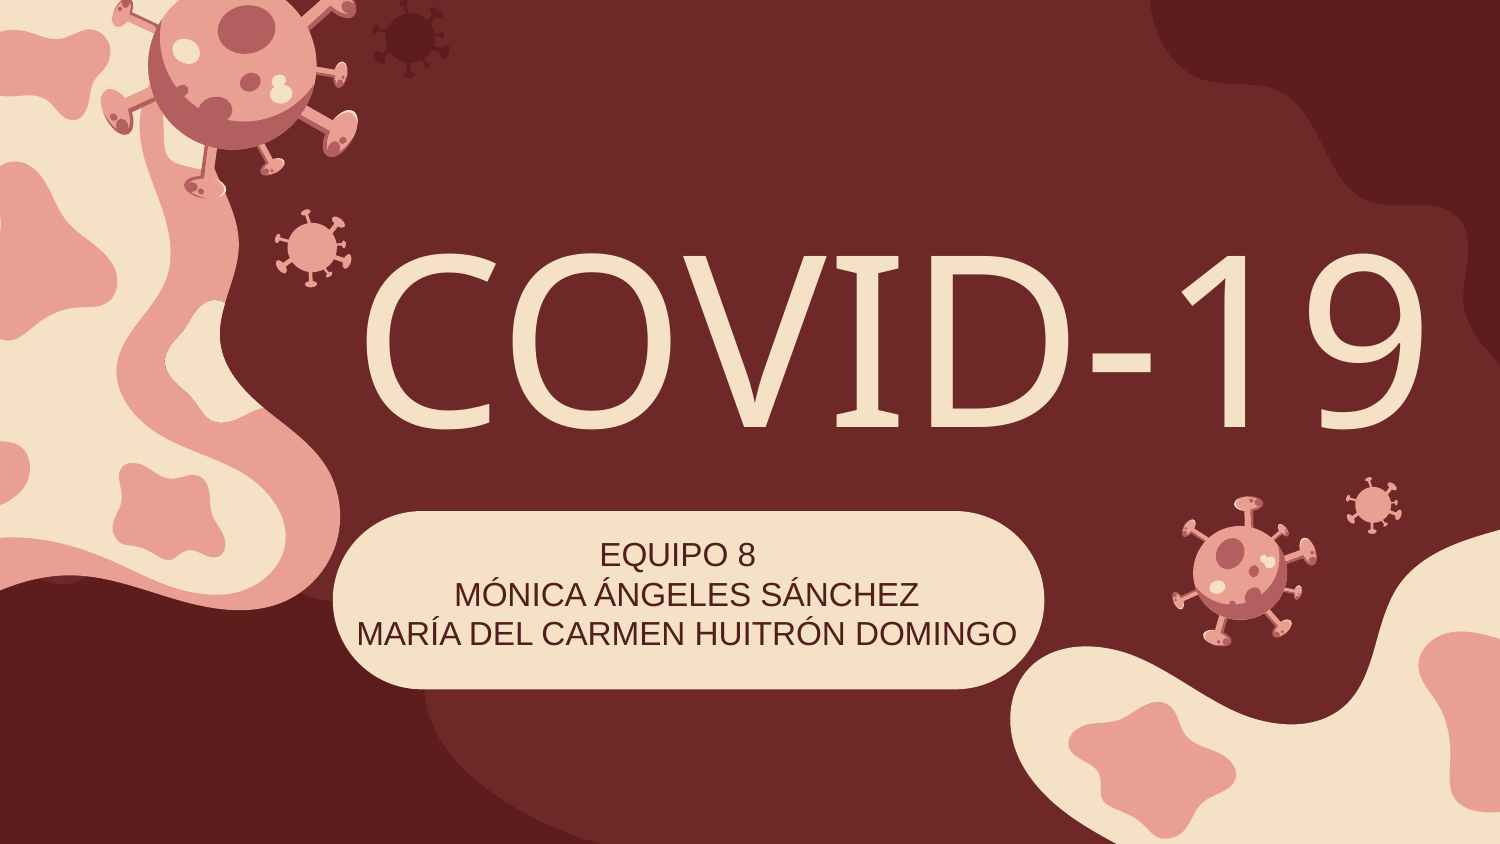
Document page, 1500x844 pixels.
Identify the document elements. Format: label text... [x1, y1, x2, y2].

title COVID-19 [302, 91, 1484, 491]
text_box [1170, 495, 1320, 647]
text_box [100, 0, 362, 199]
text_box [1041, 576, 1045, 625]
text_box [390, 511, 988, 517]
subtitle EQUIPO 8 MÓNICA ÁNGELES SÁNCHEZ MARÍA DEL CARMEN HUITRÓN DOMINGO [314, 517, 1041, 771]
